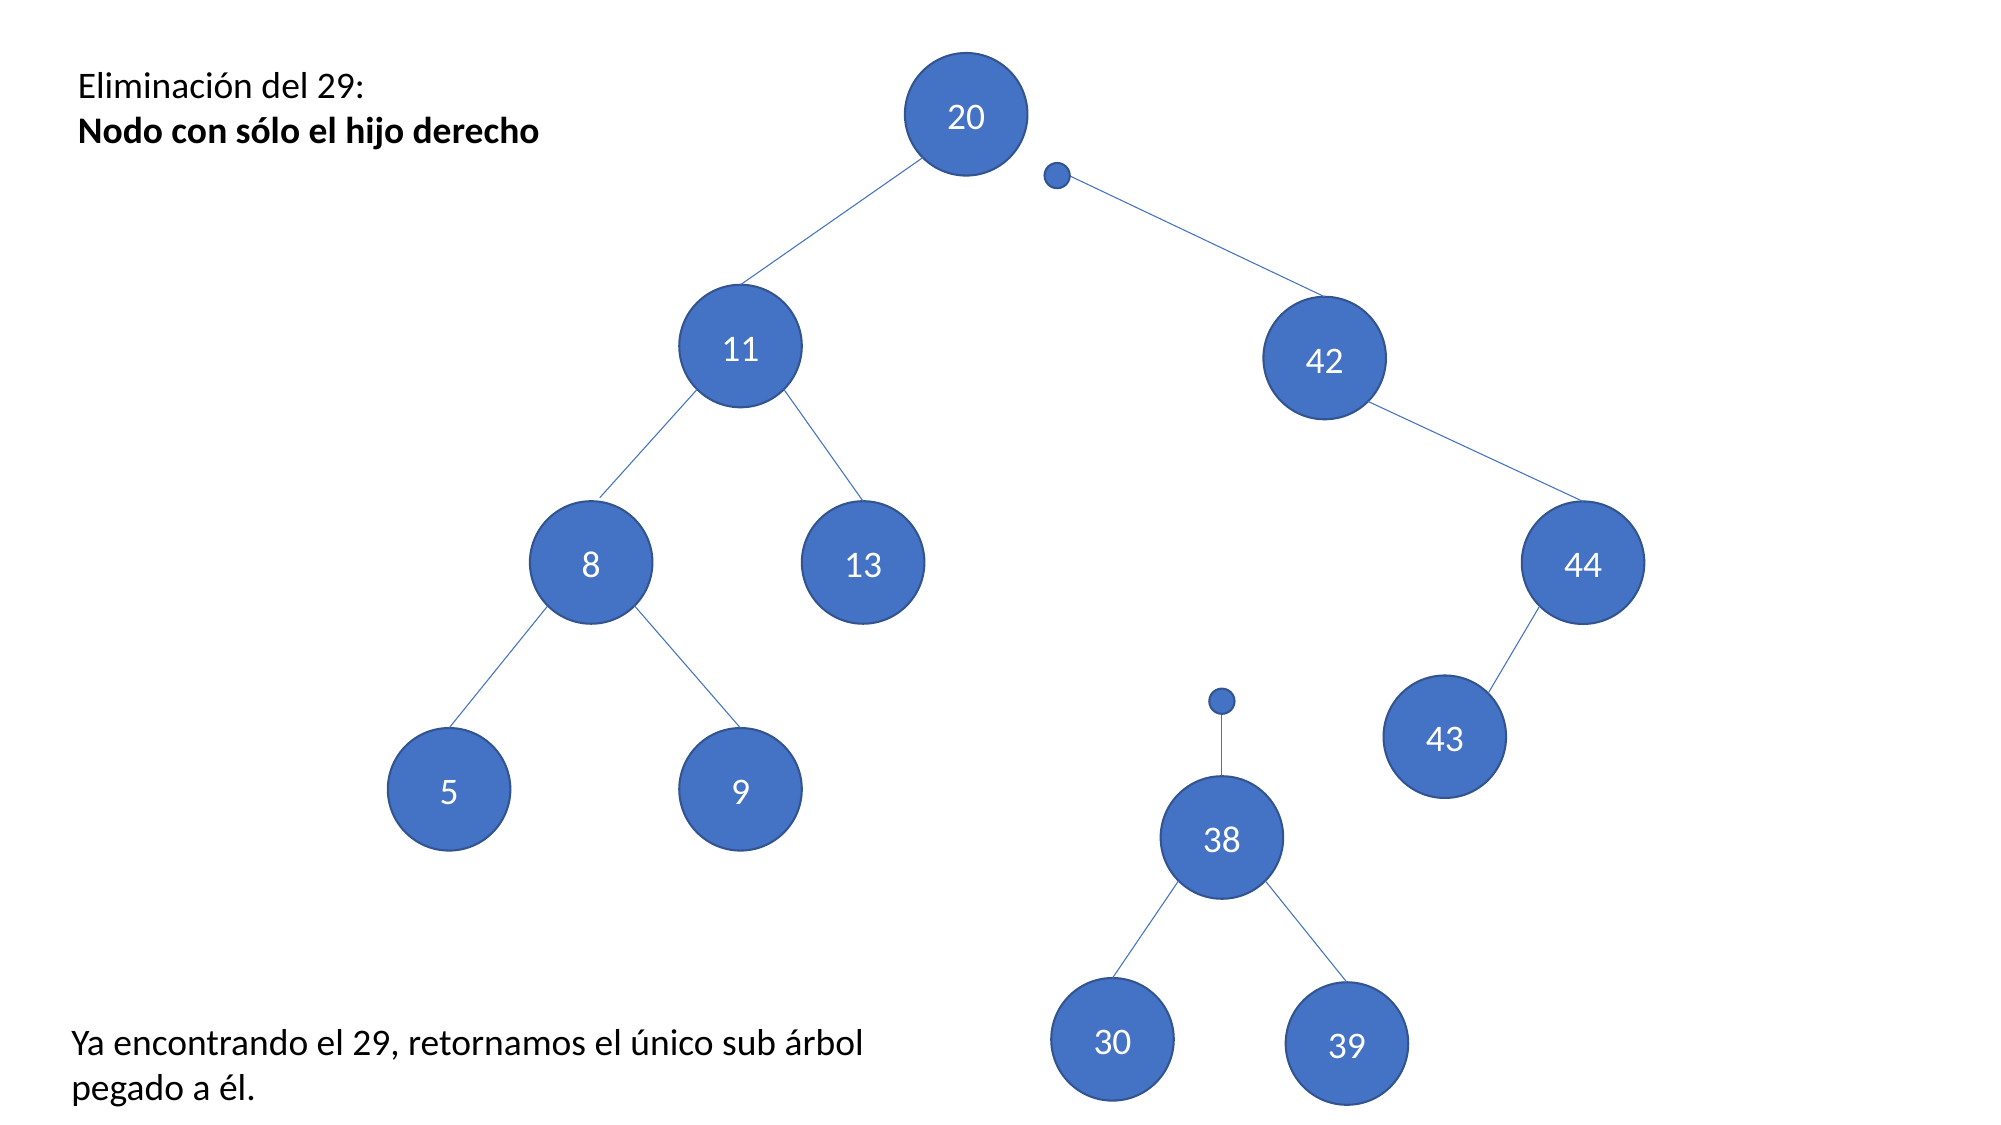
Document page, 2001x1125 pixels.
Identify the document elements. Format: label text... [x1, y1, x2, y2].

text_box 9 [678, 727, 803, 852]
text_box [783, 389, 864, 502]
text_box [634, 605, 741, 729]
text_box 44 [1520, 500, 1646, 626]
text_box Eliminación del 29: Nodo con sólo el hijo derecho [63, 53, 600, 159]
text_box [1488, 606, 1540, 694]
text_box 39 [1284, 981, 1410, 1106]
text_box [1265, 880, 1347, 983]
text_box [740, 157, 923, 285]
text_box 8 [528, 500, 654, 625]
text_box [599, 389, 698, 498]
text_box 30 [1050, 976, 1175, 1102]
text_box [1368, 401, 1584, 502]
text_box 38 [1159, 775, 1285, 900]
text_box [1208, 687, 1236, 715]
text_box [1043, 161, 1071, 190]
text_box 5 [386, 727, 512, 852]
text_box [449, 605, 548, 729]
text_box Ya encontrando el 29, retornamos el único sub árbol pegado a él. [56, 1010, 884, 1116]
text_box 42 [1262, 295, 1387, 421]
text_box 43 [1382, 674, 1508, 799]
text_box 20 [903, 51, 1029, 177]
text_box 11 [678, 283, 803, 409]
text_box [1069, 175, 1325, 297]
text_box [1112, 880, 1179, 978]
text_box 13 [800, 500, 926, 625]
